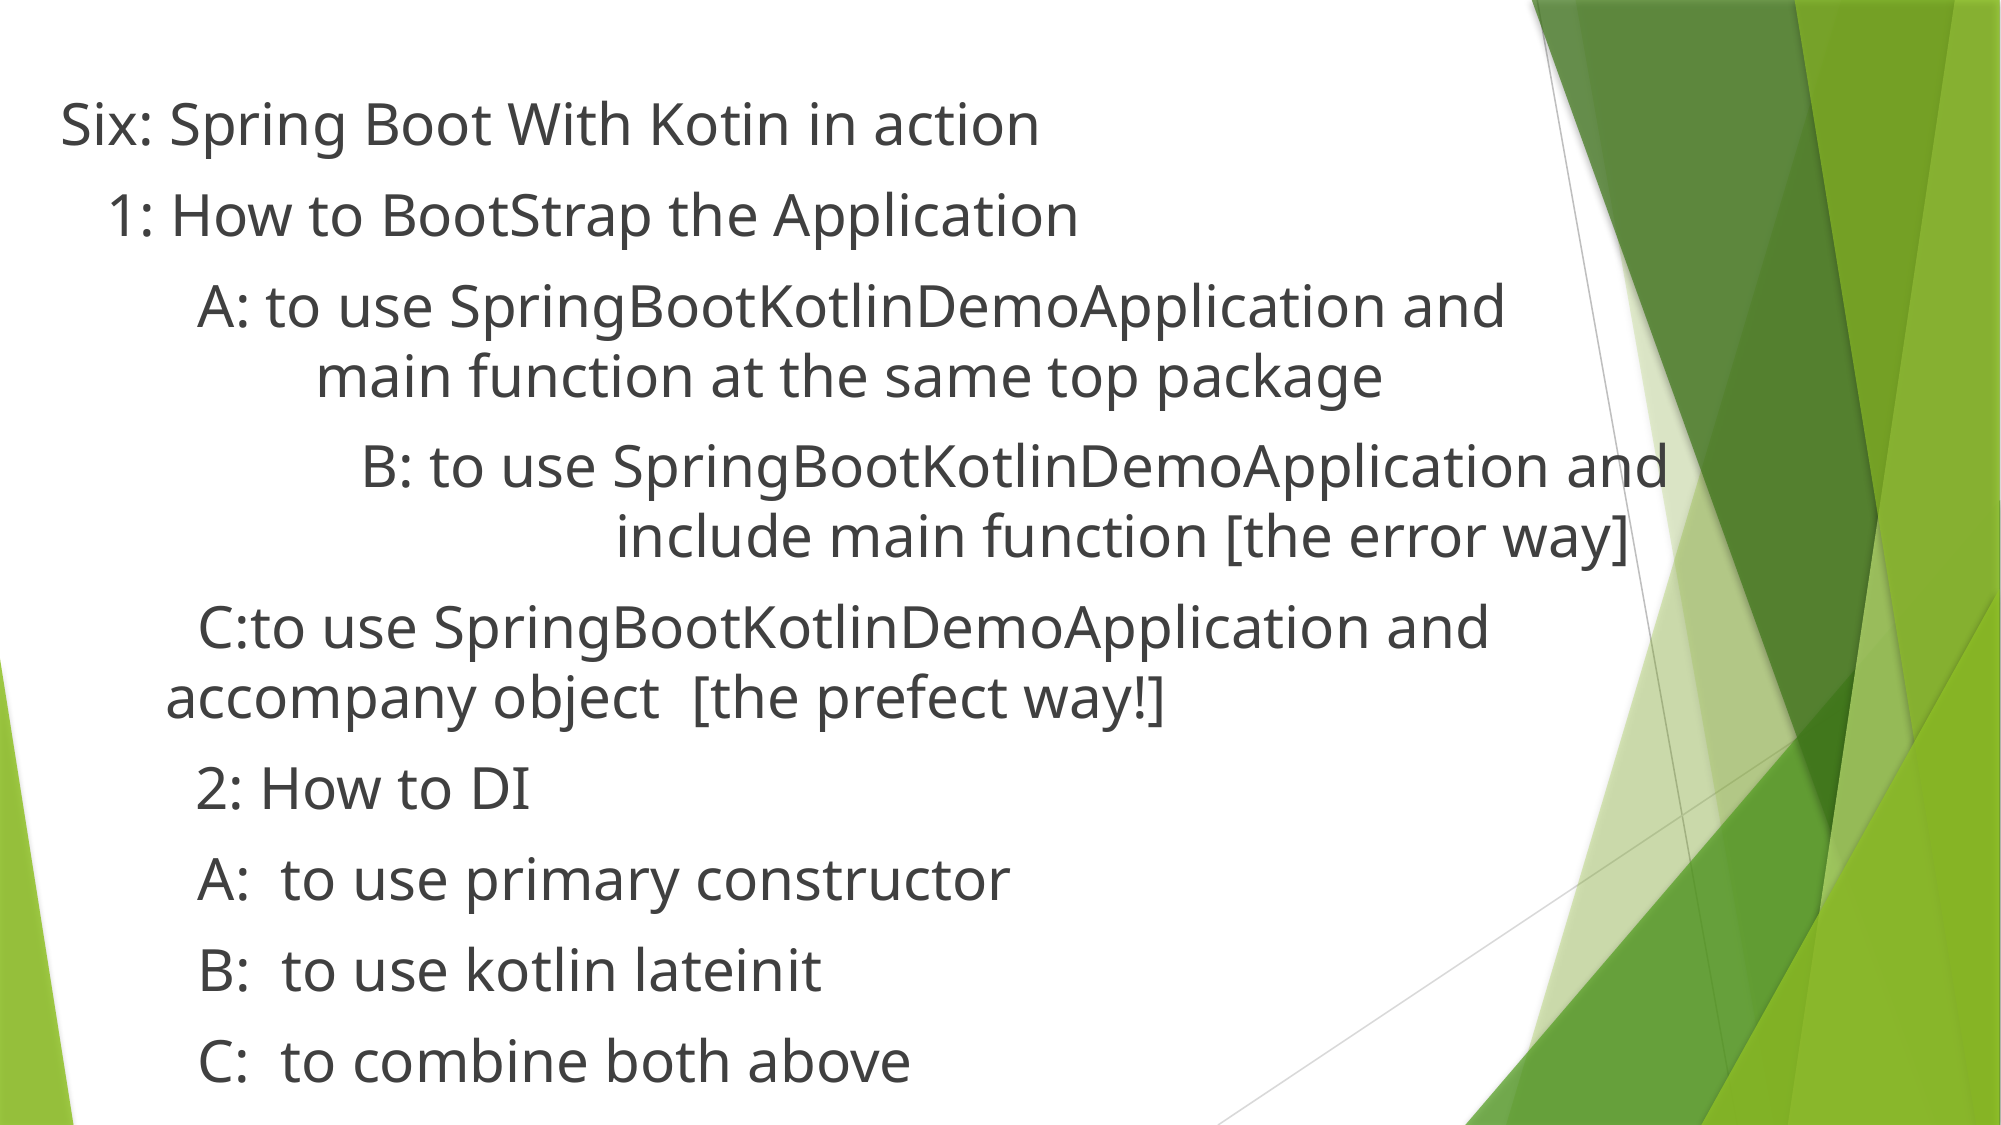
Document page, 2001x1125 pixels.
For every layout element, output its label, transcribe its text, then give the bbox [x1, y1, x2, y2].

list Six: Spring Boot With Kotin in action 1: How to BootStrap the Application A: to use SpringBootKotlinDemoApplication and main function at the same top package B: to use SpringBootKotlinDemoApplication and include main function [the error way] C:to use SpringBootKotlinDemoApplication and accompany object [the prefect way!] 2: How to DI A: to use primary constructor B: to use kotlin lateinit C: to combine both above https://github.com/wanglaibao/kotlin-microservice-demo [0, 79, 2000, 1125]
